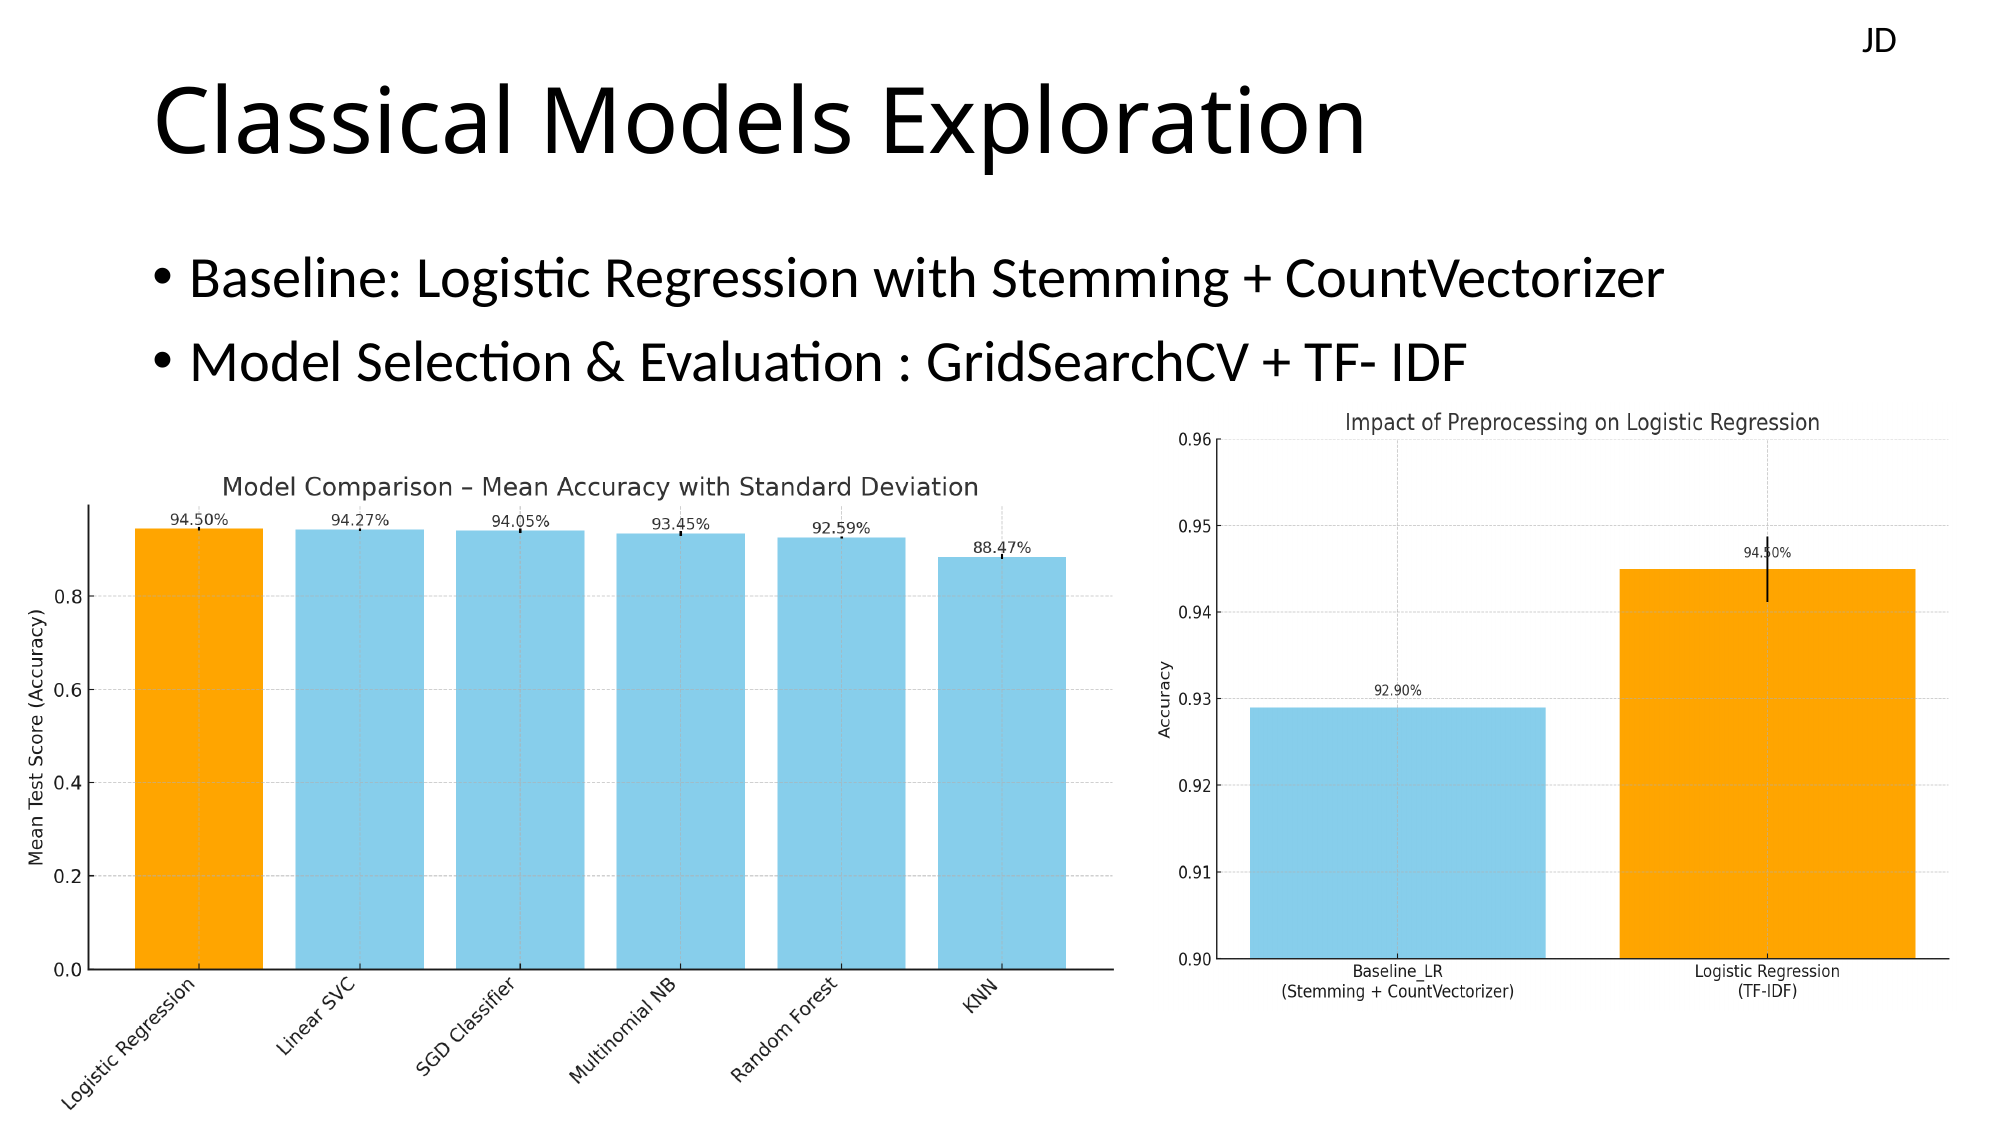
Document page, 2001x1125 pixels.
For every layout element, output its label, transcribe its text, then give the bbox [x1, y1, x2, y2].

list Baseline: Logistic Regression with Stemming + CountVectorizer Model Selection & Evaluation : GridSearchCV + TF- IDF [137, 240, 1863, 403]
picture [17, 465, 1123, 1125]
text_box JD [1847, 7, 1913, 68]
title Classical Models Exploration [137, 59, 1863, 188]
picture [1149, 402, 1957, 1011]
